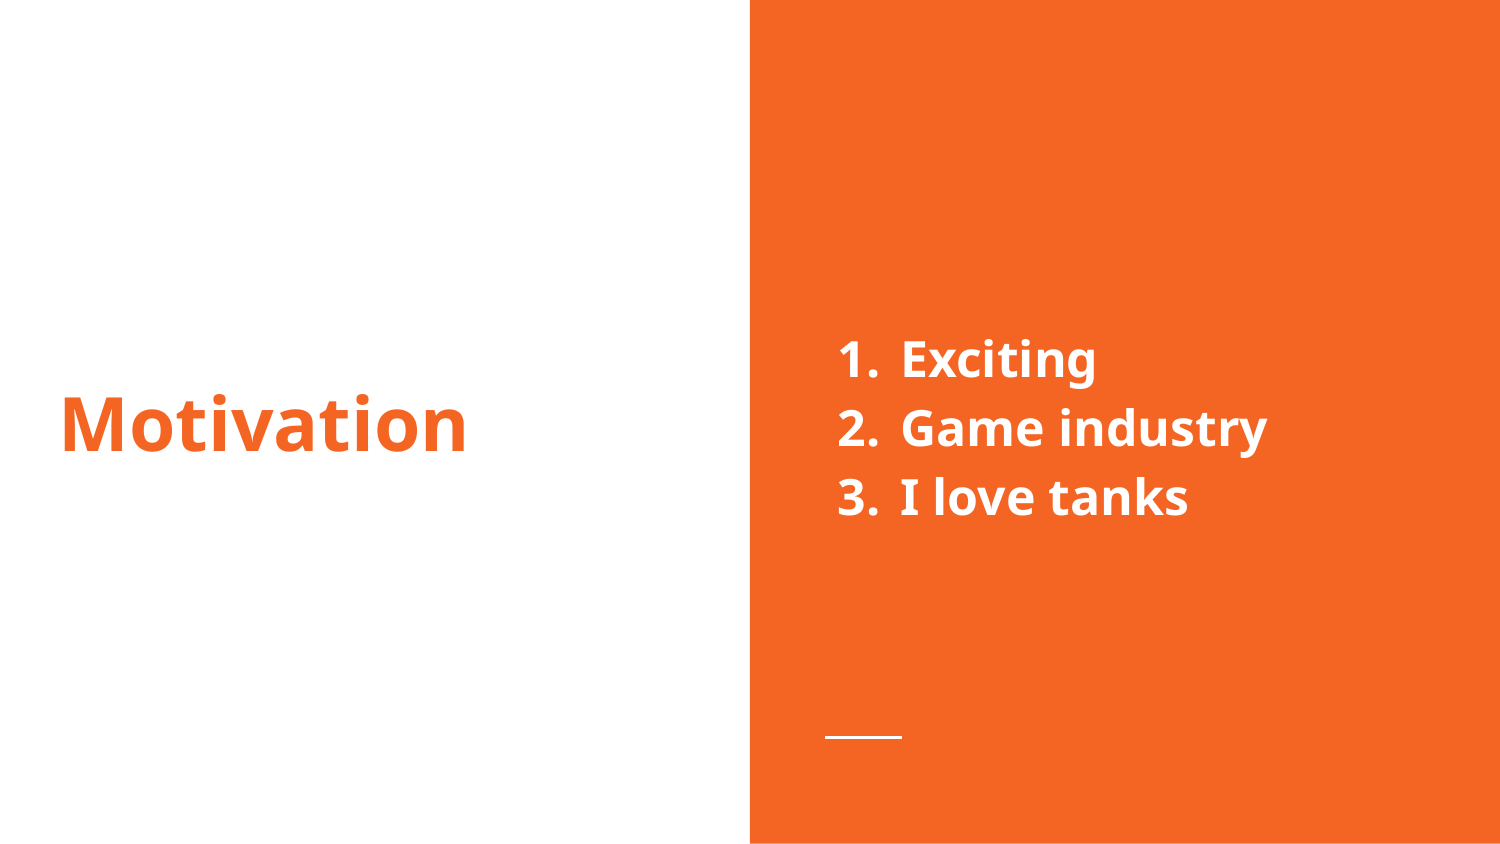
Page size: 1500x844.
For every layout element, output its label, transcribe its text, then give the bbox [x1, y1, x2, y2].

title Motivation [43, 313, 708, 530]
list Exciting Game industry I love tanks [810, 118, 1440, 725]
